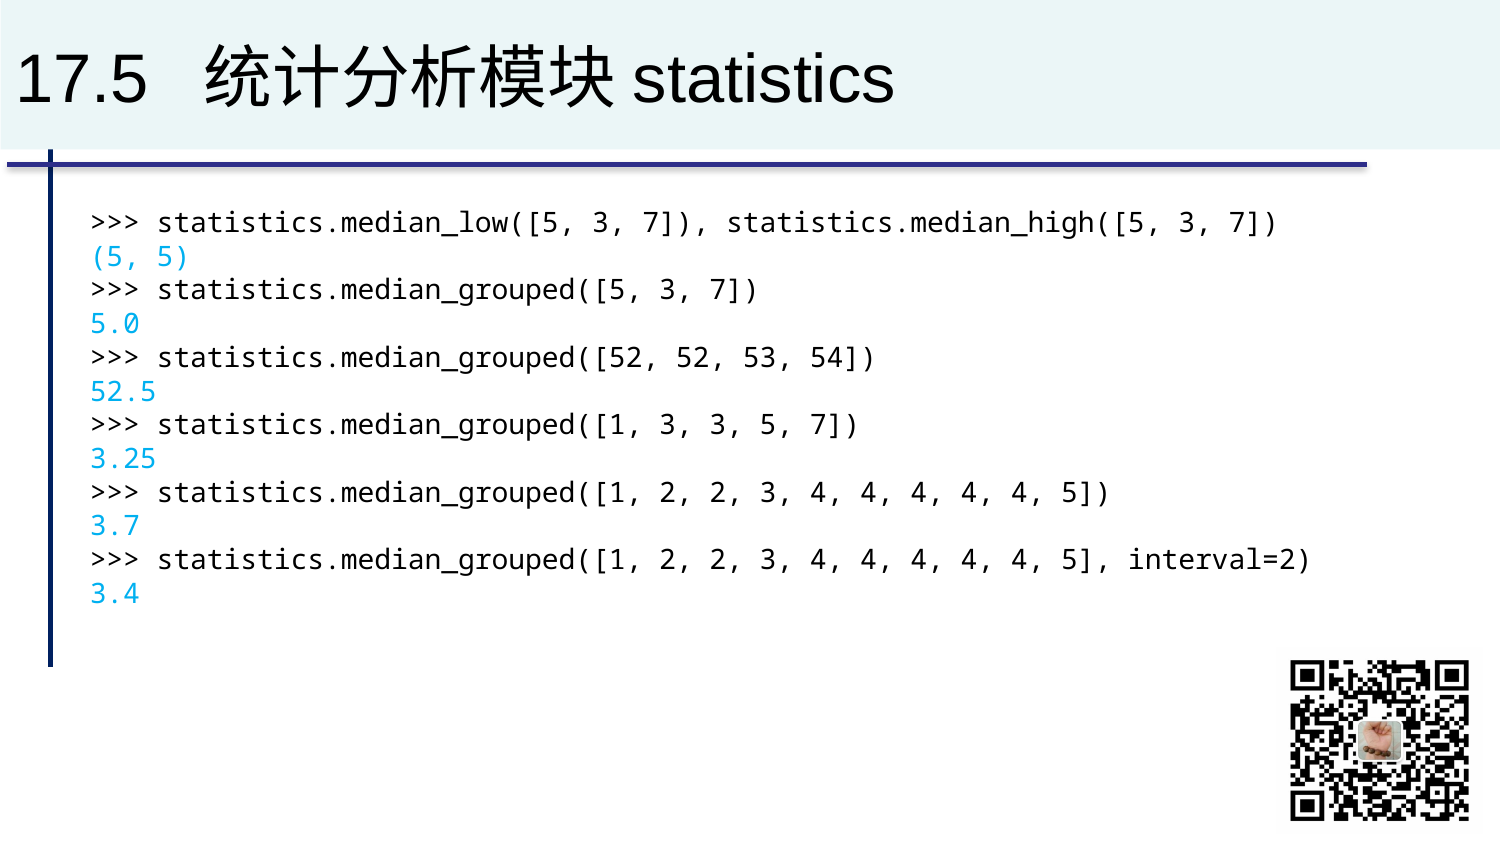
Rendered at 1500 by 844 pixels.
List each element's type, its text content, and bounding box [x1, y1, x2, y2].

list >>> statistics.median_low([5, 3, 7]), statistics.median_high([5, 3, 7]) (5, 5) >>> statistics.median_grouped([5, 3, 7]) 5.0 >>> statistics.median_grouped([52, 52, 53, 54]) 52.5 >>> statistics.median_grouped([1, 3, 3, 5, 7]) 3.25 >>> statistics.median_grouped([1, 2, 2, 3, 4, 4, 4, 4, 4, 5]) 3.7 >>> statistics.median_grouped([1, 2, 2, 3, 4, 4, 4, 4, 4, 5], interval=2) 3.4 [74, 196, 1426, 755]
title 17.5 统计分析模块statistics [0, 0, 1500, 150]
picture [1276, 647, 1483, 834]
